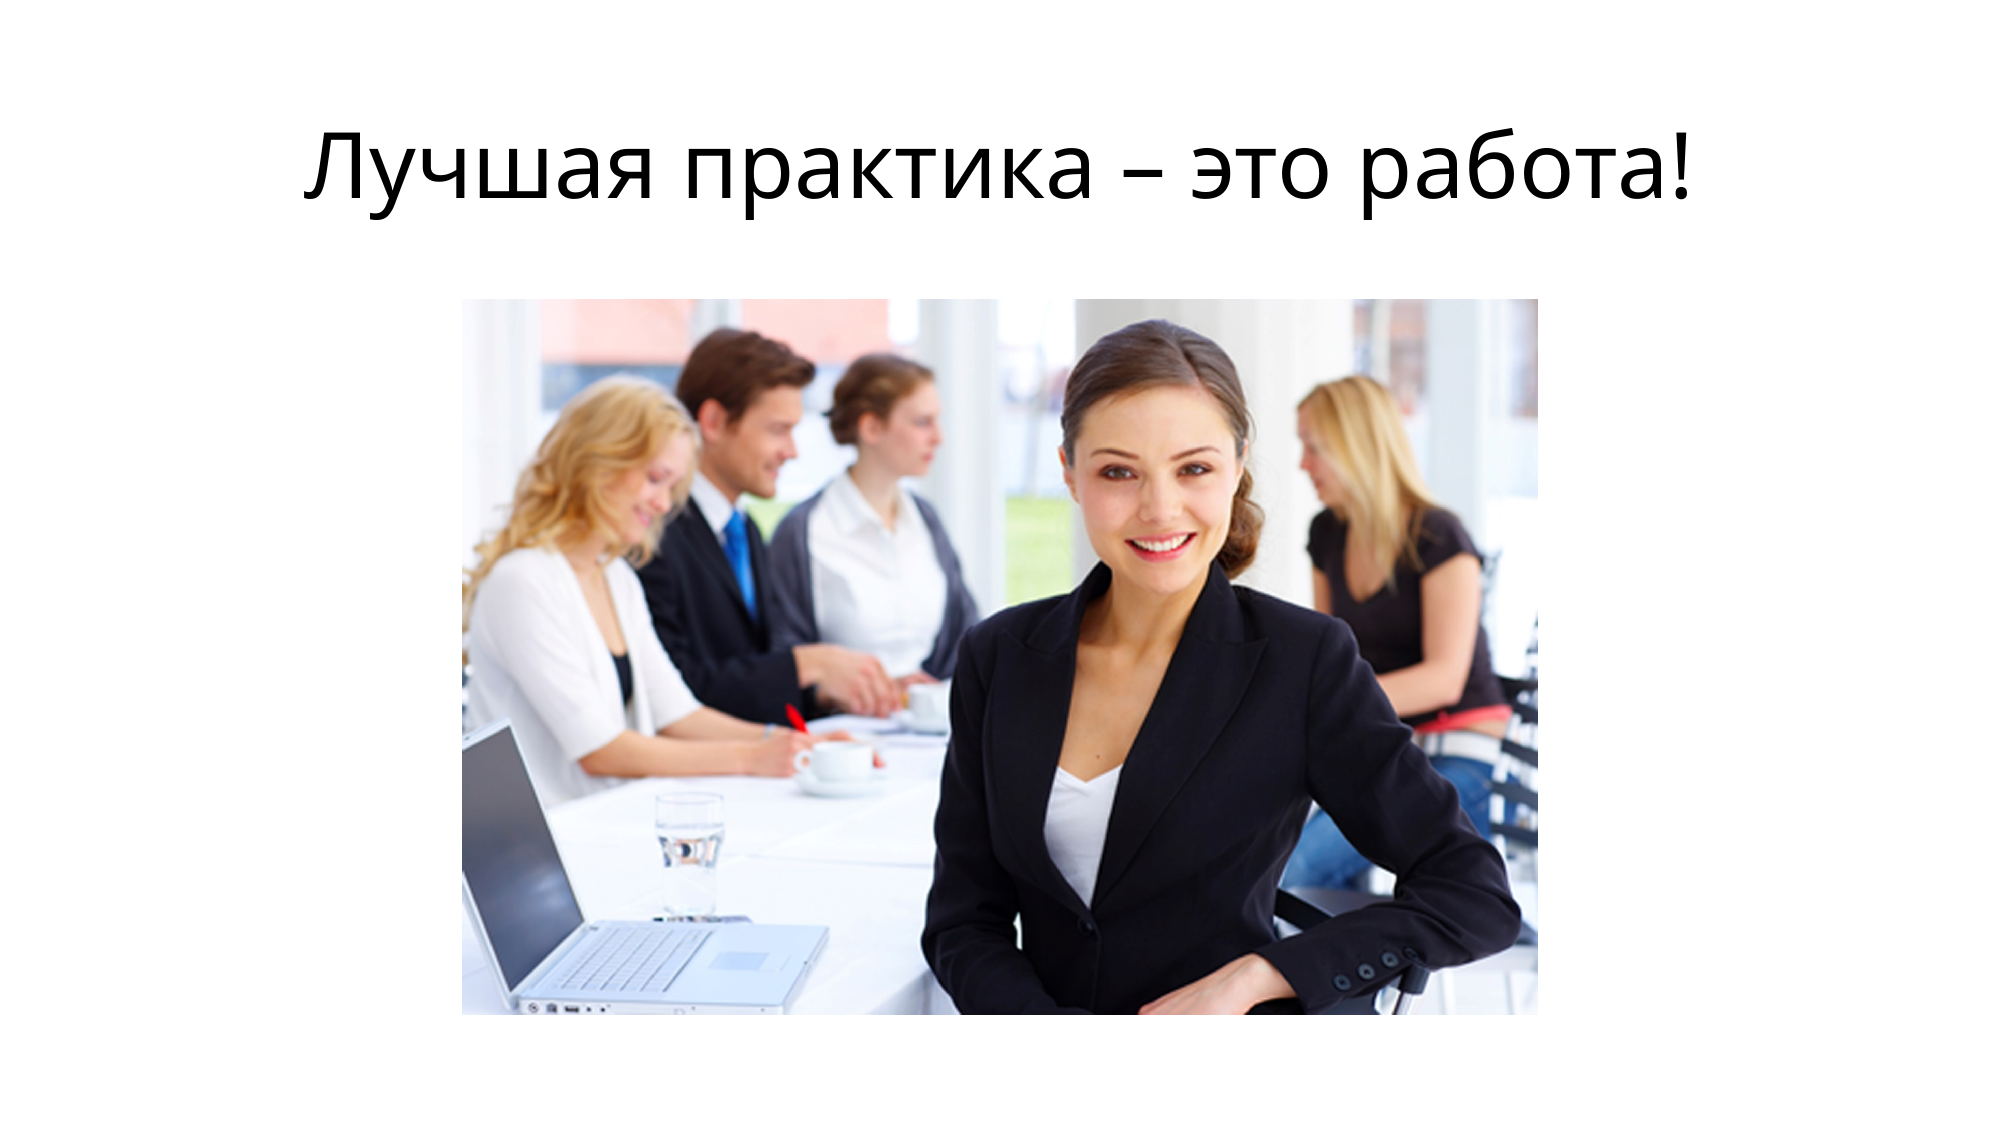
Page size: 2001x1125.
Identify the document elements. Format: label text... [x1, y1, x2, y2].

picture [462, 299, 1538, 1016]
title Лучшая практика – это работа! [137, 59, 1863, 278]
